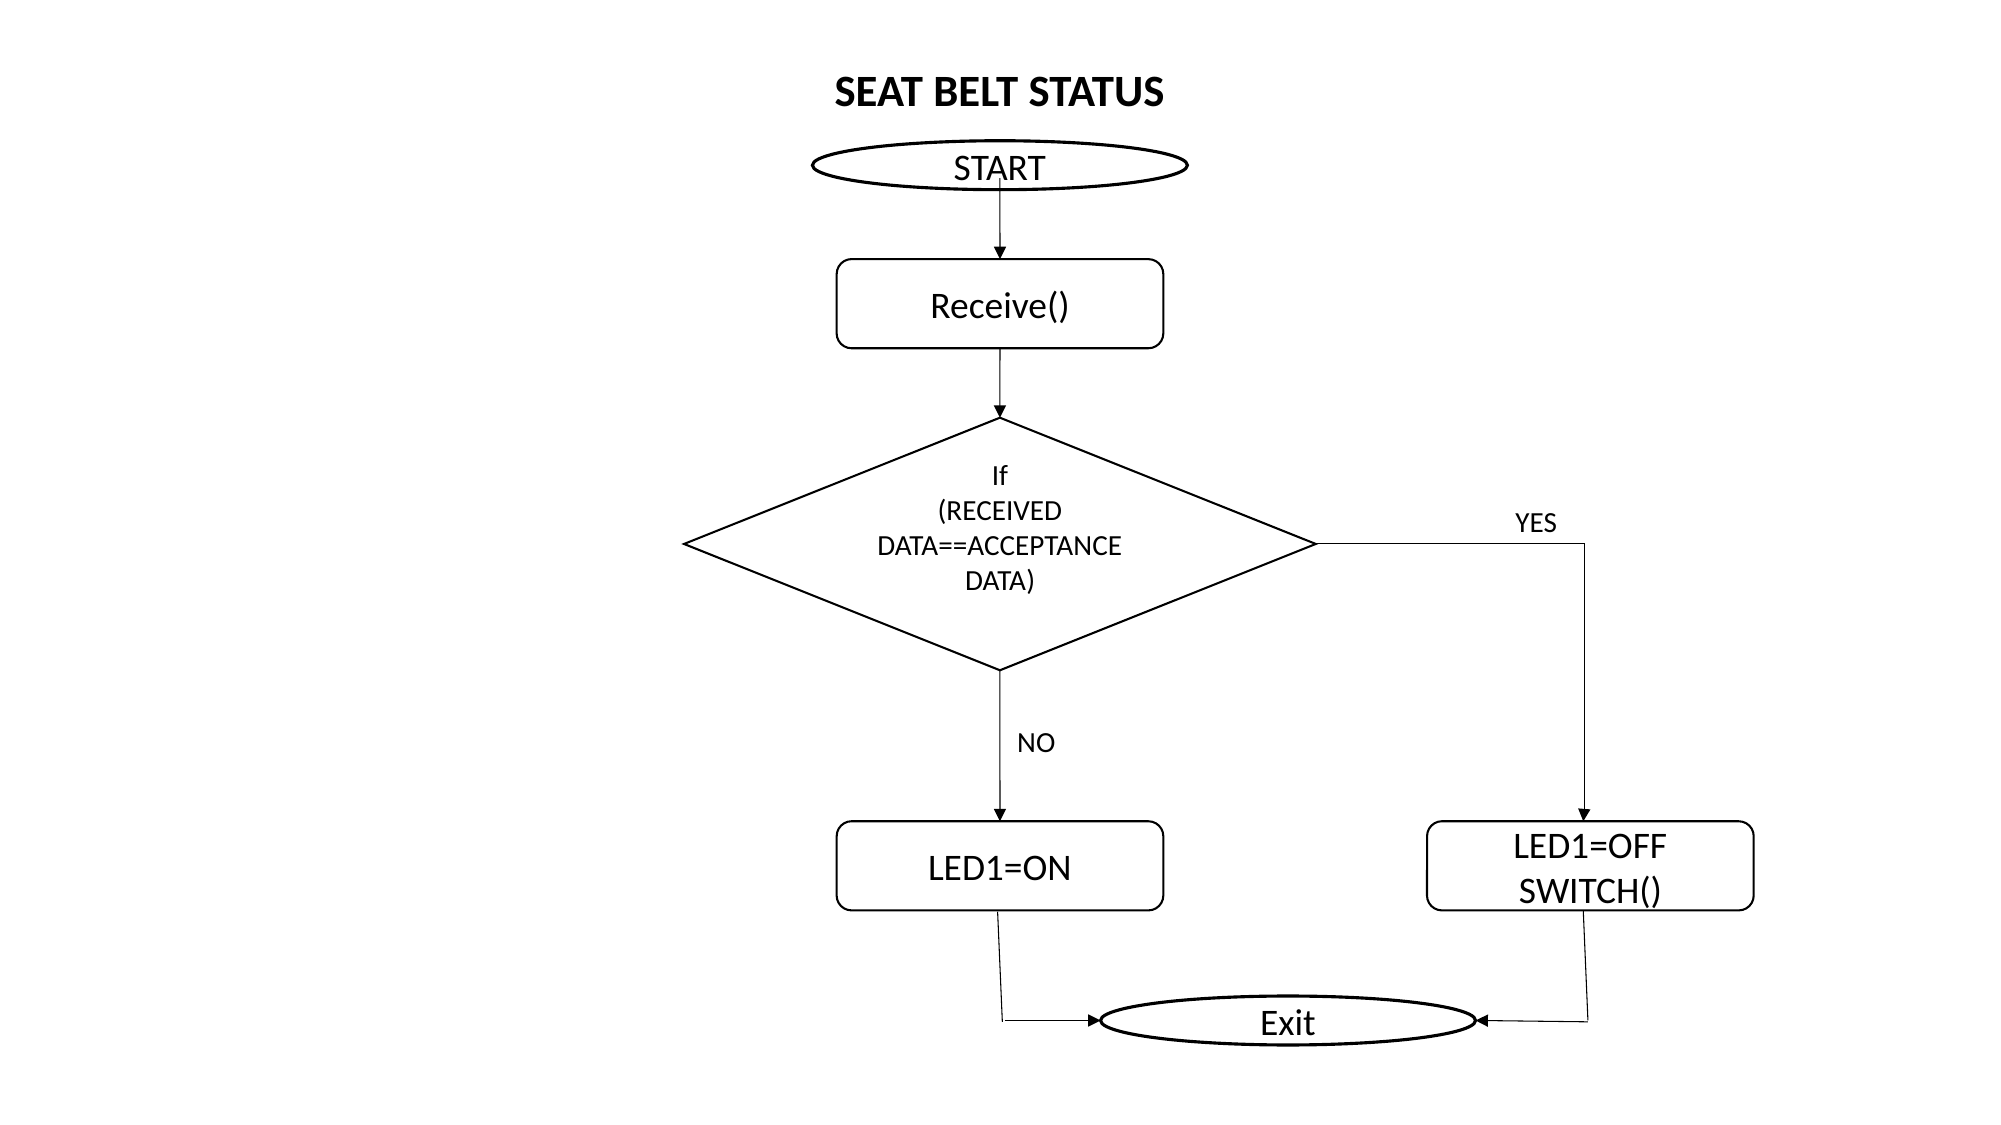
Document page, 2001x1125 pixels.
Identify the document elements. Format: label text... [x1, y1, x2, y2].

text_box START [811, 139, 1189, 191]
text_box NO [1002, 715, 1105, 766]
title SEAT BELT STATUS [137, 59, 1863, 179]
text_box YES [1500, 495, 1603, 546]
text_box Exit [1100, 994, 1476, 1047]
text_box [1315, 543, 1584, 822]
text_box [1583, 910, 1588, 1020]
text_box LED1=ON [835, 820, 1165, 912]
text_box Receive() [835, 258, 1165, 350]
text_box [997, 911, 1003, 1022]
text_box LED1=OFF SWITCH() [1425, 820, 1755, 912]
text_box If (RECEIVED DATA==ACCEPTANCE DATA) [681, 416, 1317, 672]
